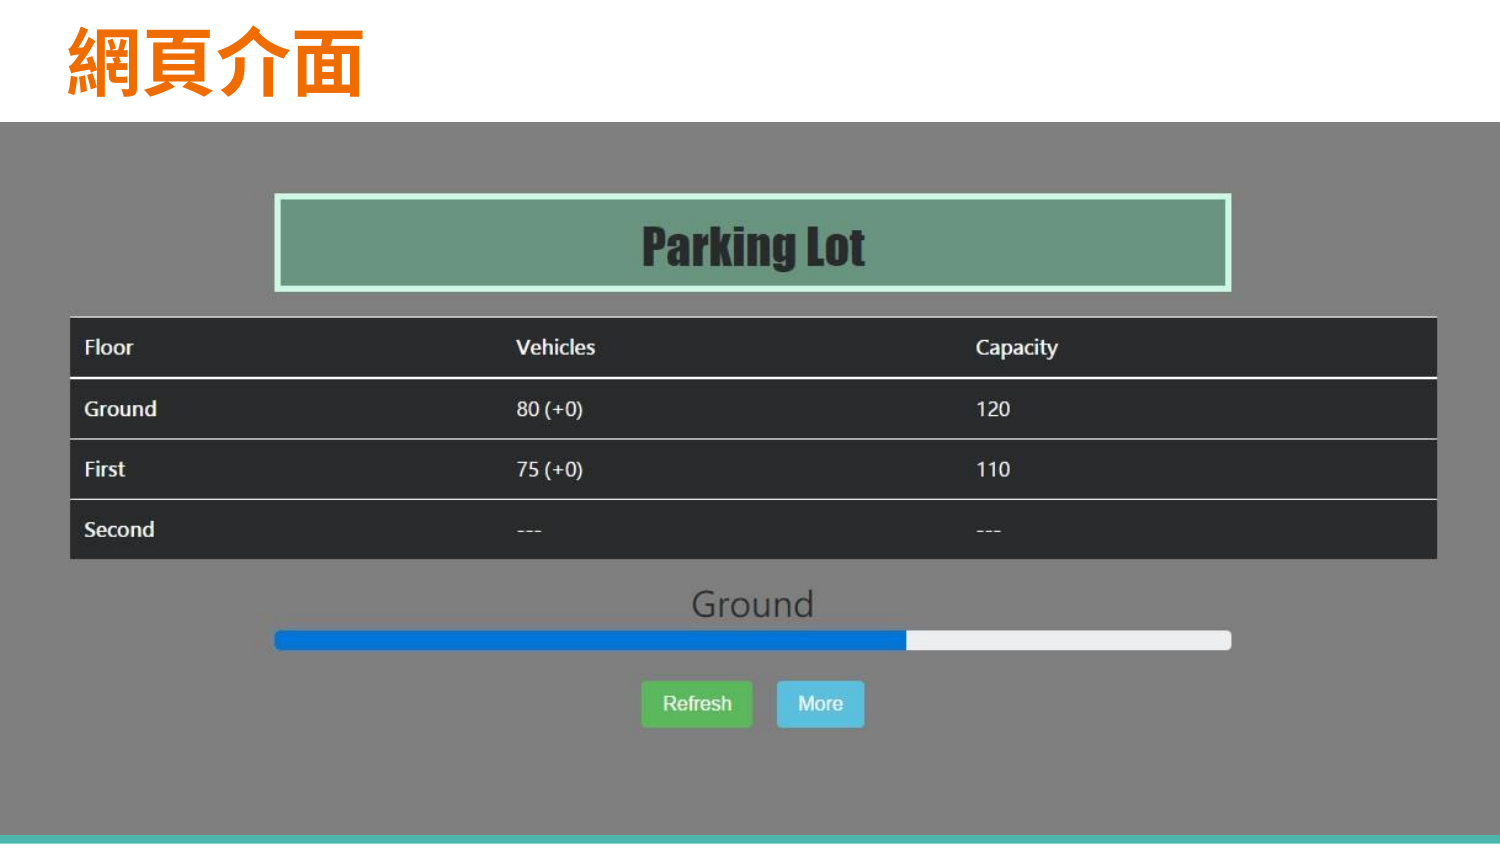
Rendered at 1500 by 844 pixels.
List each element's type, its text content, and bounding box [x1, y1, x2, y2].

picture [0, 121, 1500, 836]
title 網頁介面 [51, 0, 1449, 116]
